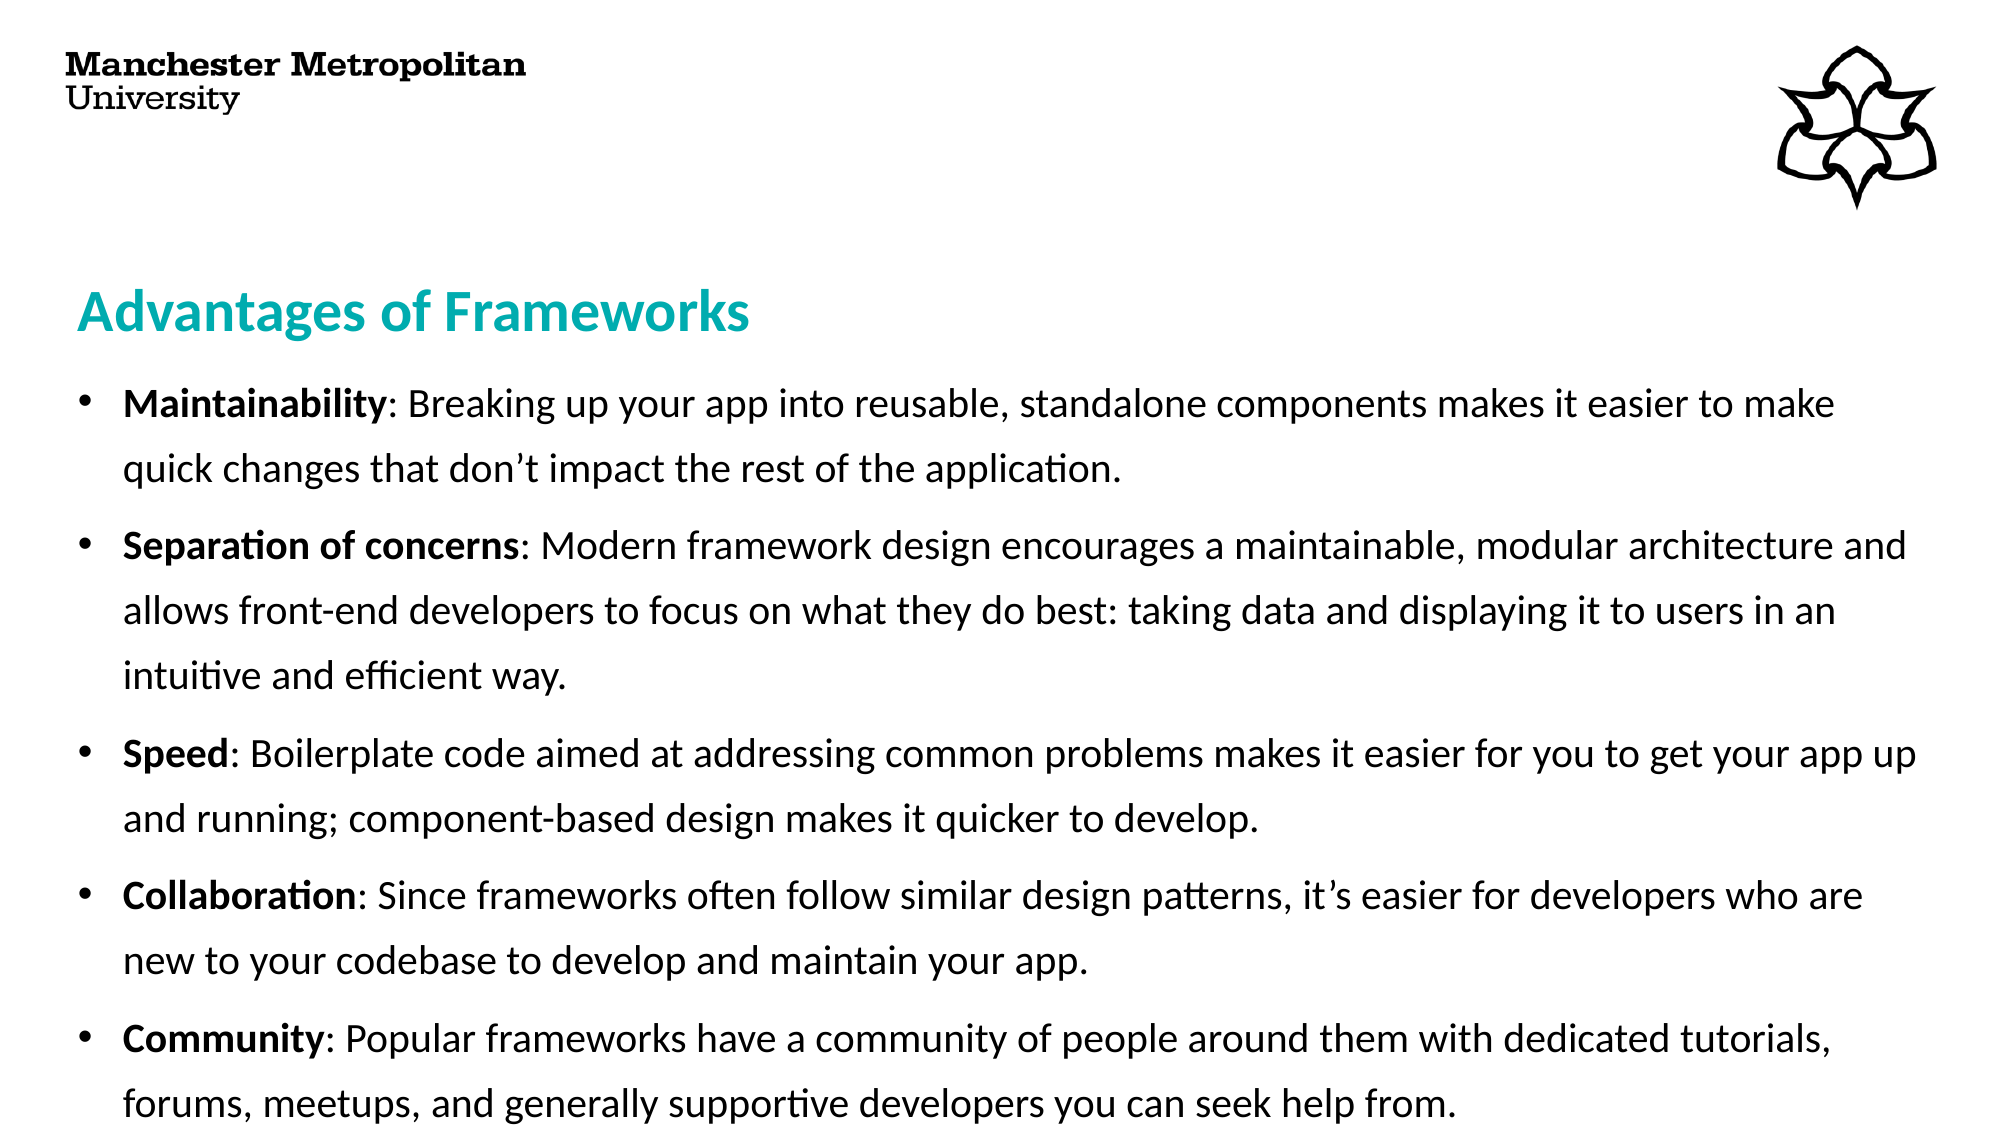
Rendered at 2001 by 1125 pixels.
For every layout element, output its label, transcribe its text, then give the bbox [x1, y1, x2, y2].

list Maintainability: Breaking up your app into reusable, standalone components makes it easier to make quick changes that don’t impact the rest of the application. Separation of concerns: Modern framework design encourages a maintainable, modular architecture and allows front-end developers to focus on what they do best: taking data and displaying it to users in an intuitive and efficient way. Speed: Boilerplate code aimed at addressing common problems makes it easier for you to get your app up and running; component-based design makes it quicker to develop. Collaboration: Since frameworks often follow similar design patterns, it’s easier for developers who are new to your codebase to develop and maintain your app. Community: Popular frameworks have a community of people around them with dedicated tutorials, forums, meetups, and generally supportive developers you can seek help from. [62, 352, 1938, 961]
picture [55, 42, 536, 124]
title Advantages of Frameworks [62, 270, 1788, 352]
picture [1765, 34, 1948, 221]
